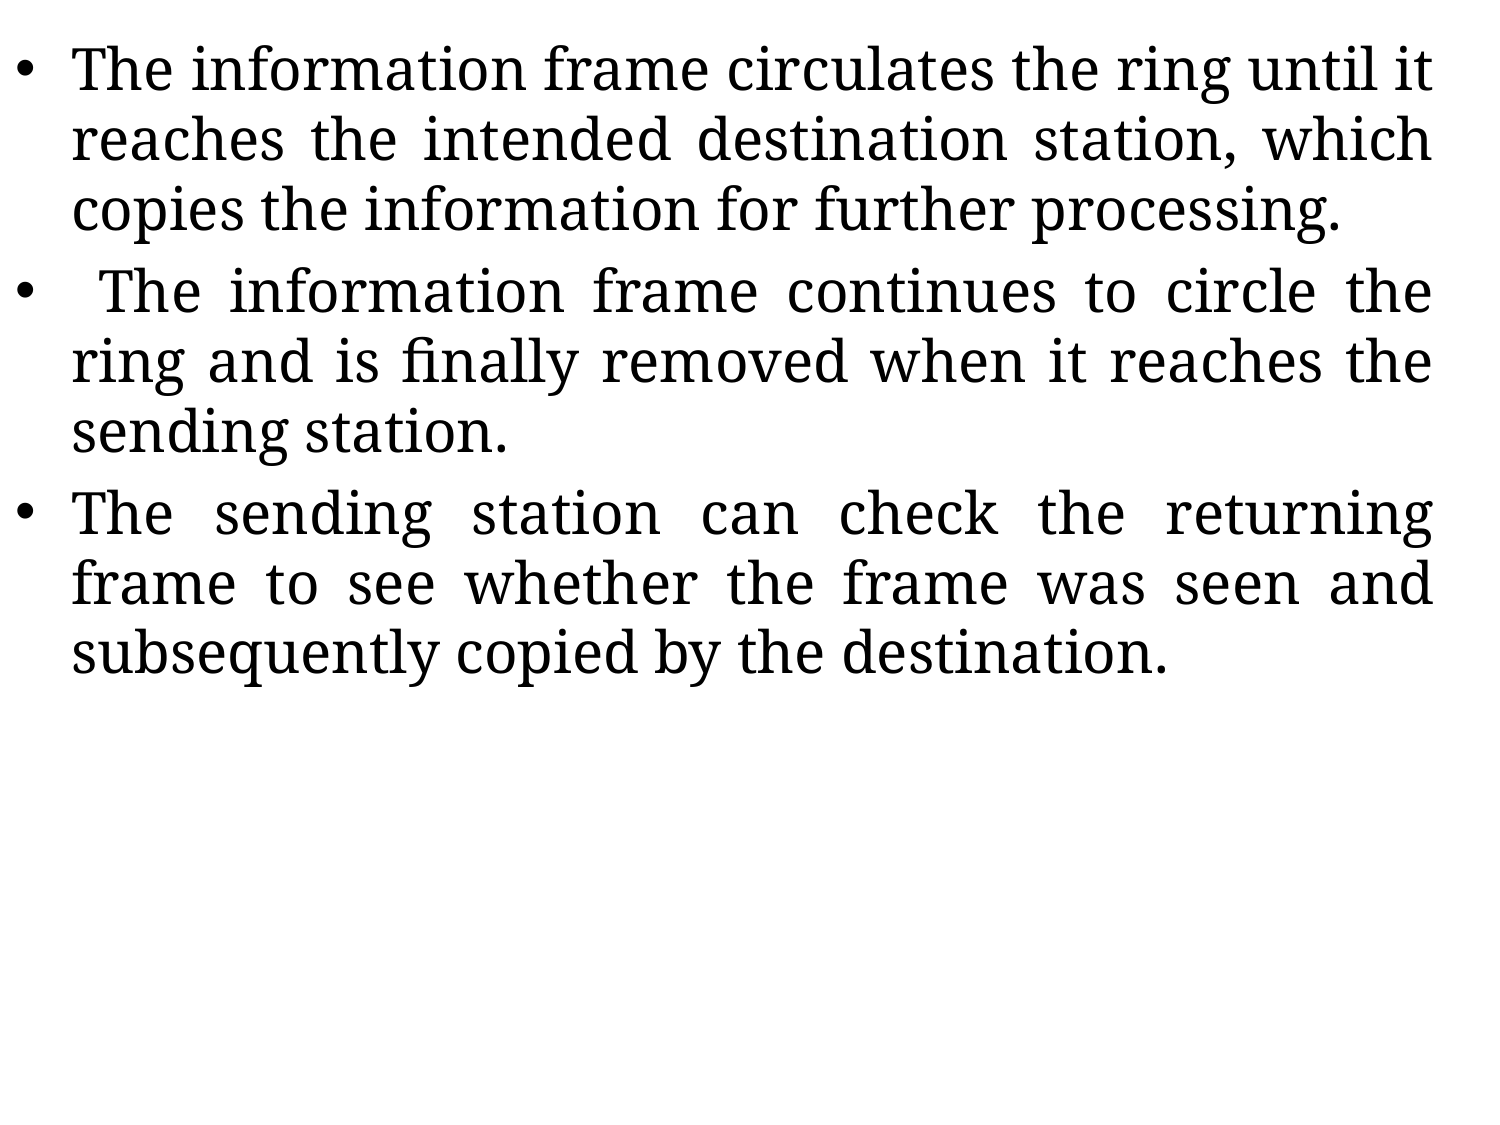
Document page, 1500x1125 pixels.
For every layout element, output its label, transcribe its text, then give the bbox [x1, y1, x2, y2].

list The information frame circulates the ring until it reaches the intended destination station, which copies the information for further processing. The information frame continues to circle the ring and is finally removed when it reaches the sending station. The sending station can check the returning frame to see whether the frame was seen and subsequently copied by the destination. [0, 24, 1450, 1125]
